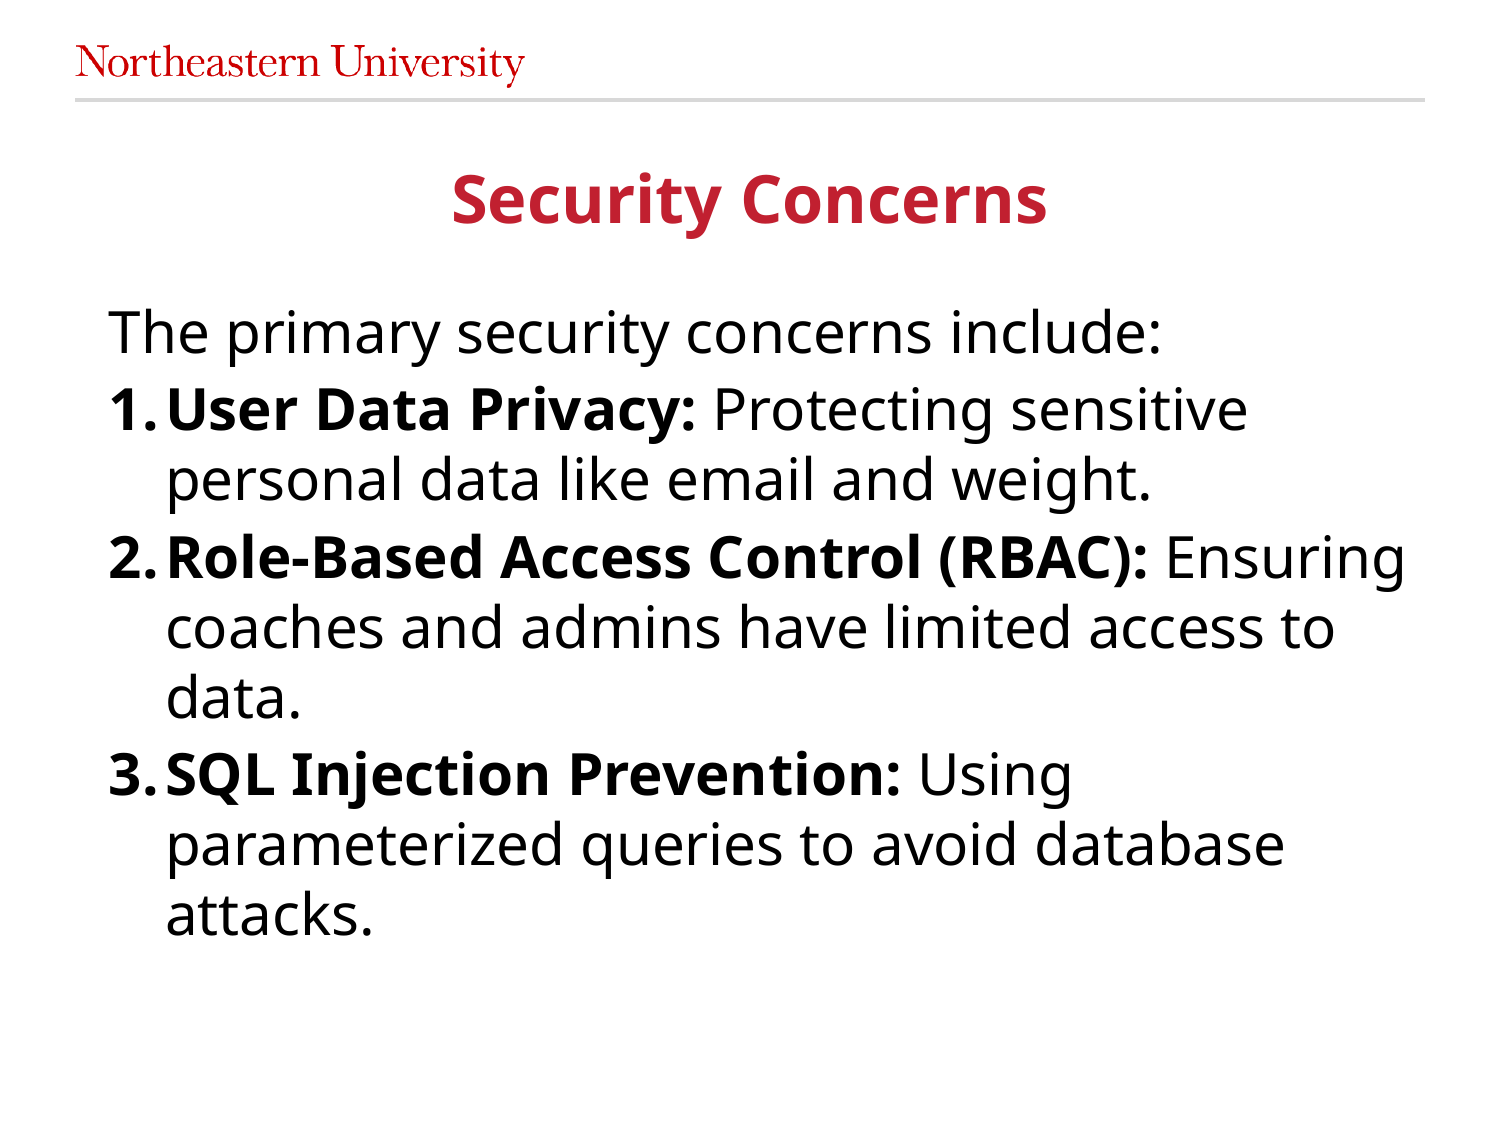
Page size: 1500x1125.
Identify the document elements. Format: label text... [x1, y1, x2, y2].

picture [75, 44, 525, 88]
title Security Concerns [75, 137, 1425, 275]
list The primary security concerns include: User Data Privacy: Protecting sensitive personal data like email and weight. Role-Based Access Control (RBAC): Ensuring coaches and admins have limited access to data. SQL Injection Prevention: Using parameterized queries to avoid database attacks. [75, 287, 1425, 1005]
